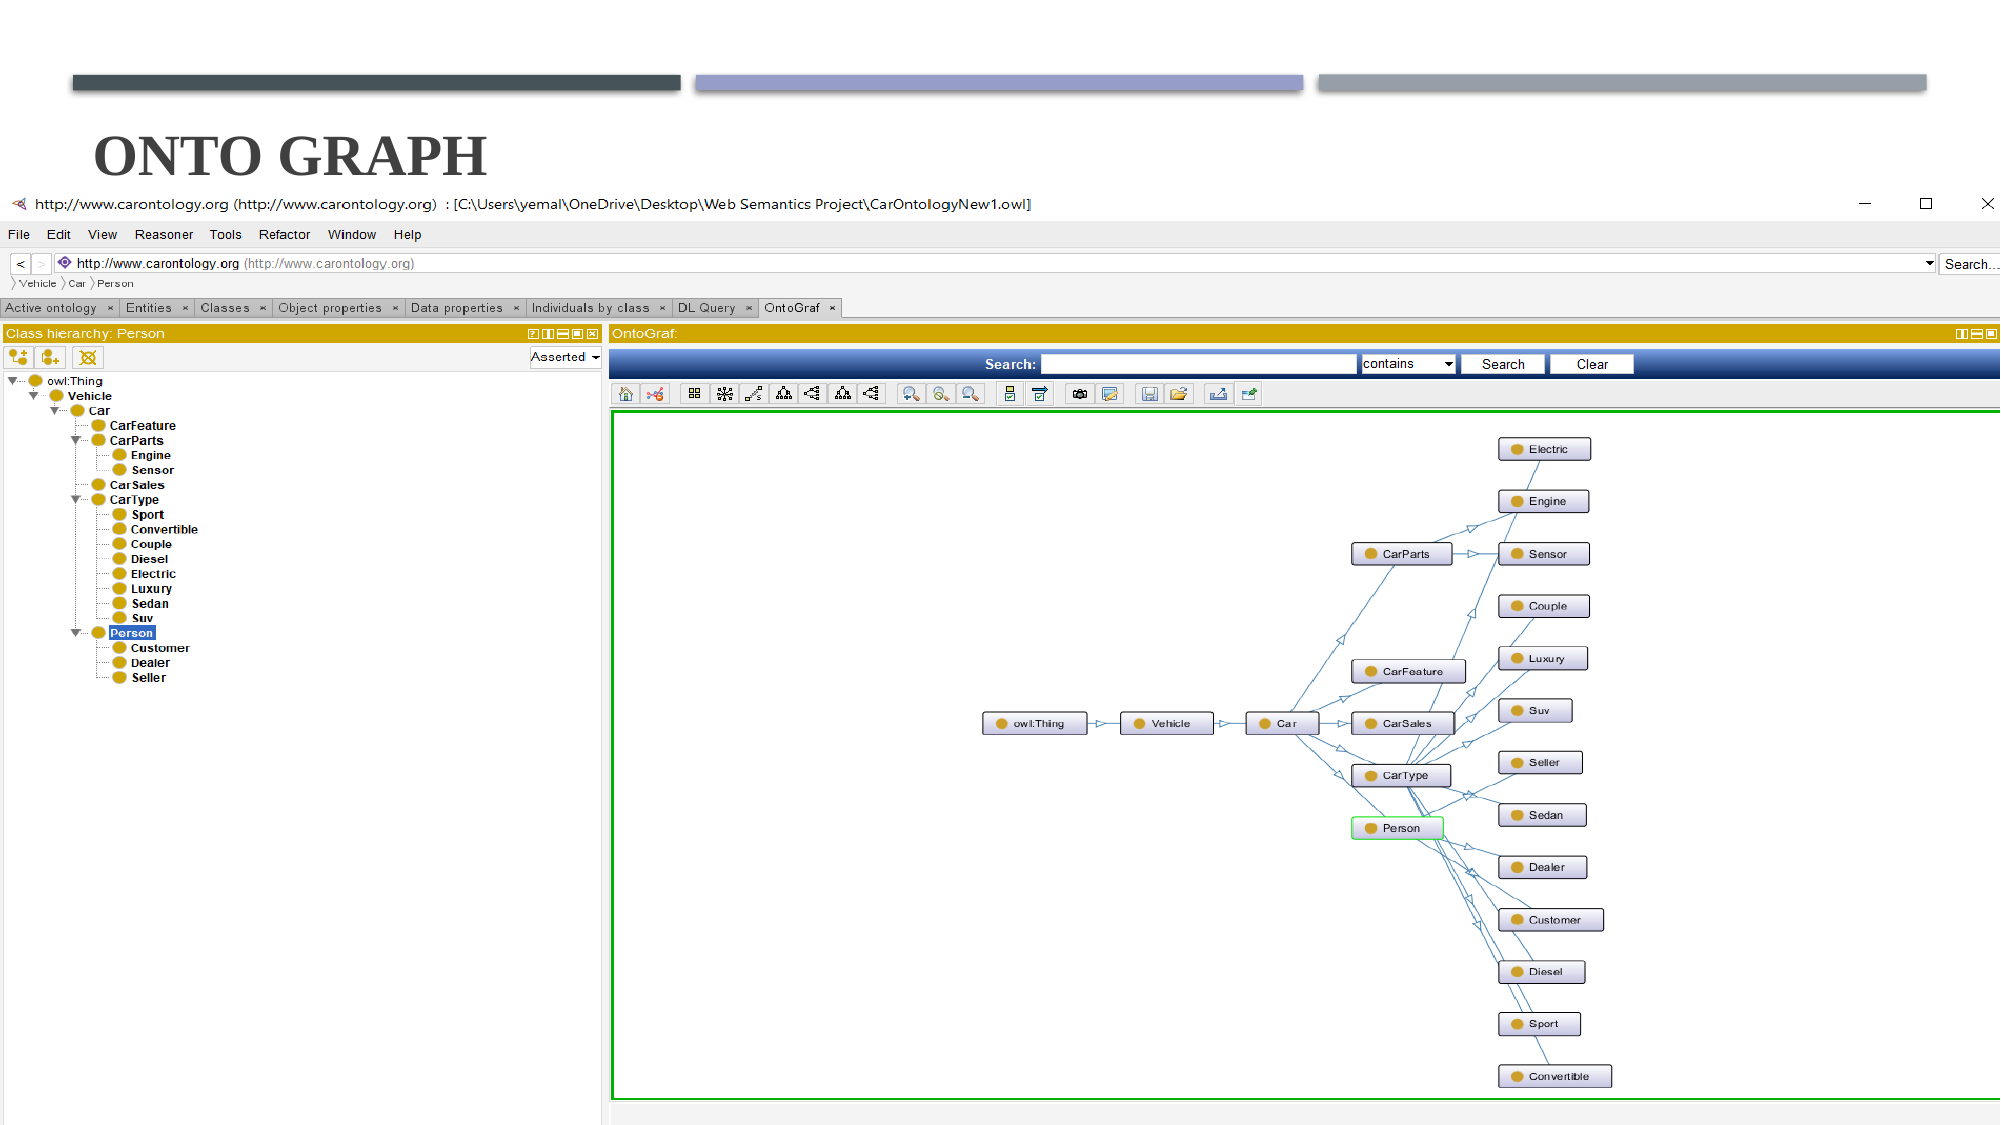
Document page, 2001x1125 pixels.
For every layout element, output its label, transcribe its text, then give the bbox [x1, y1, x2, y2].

title Onto Graph [77, 0, 1882, 191]
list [0, 194, 2000, 1125]
